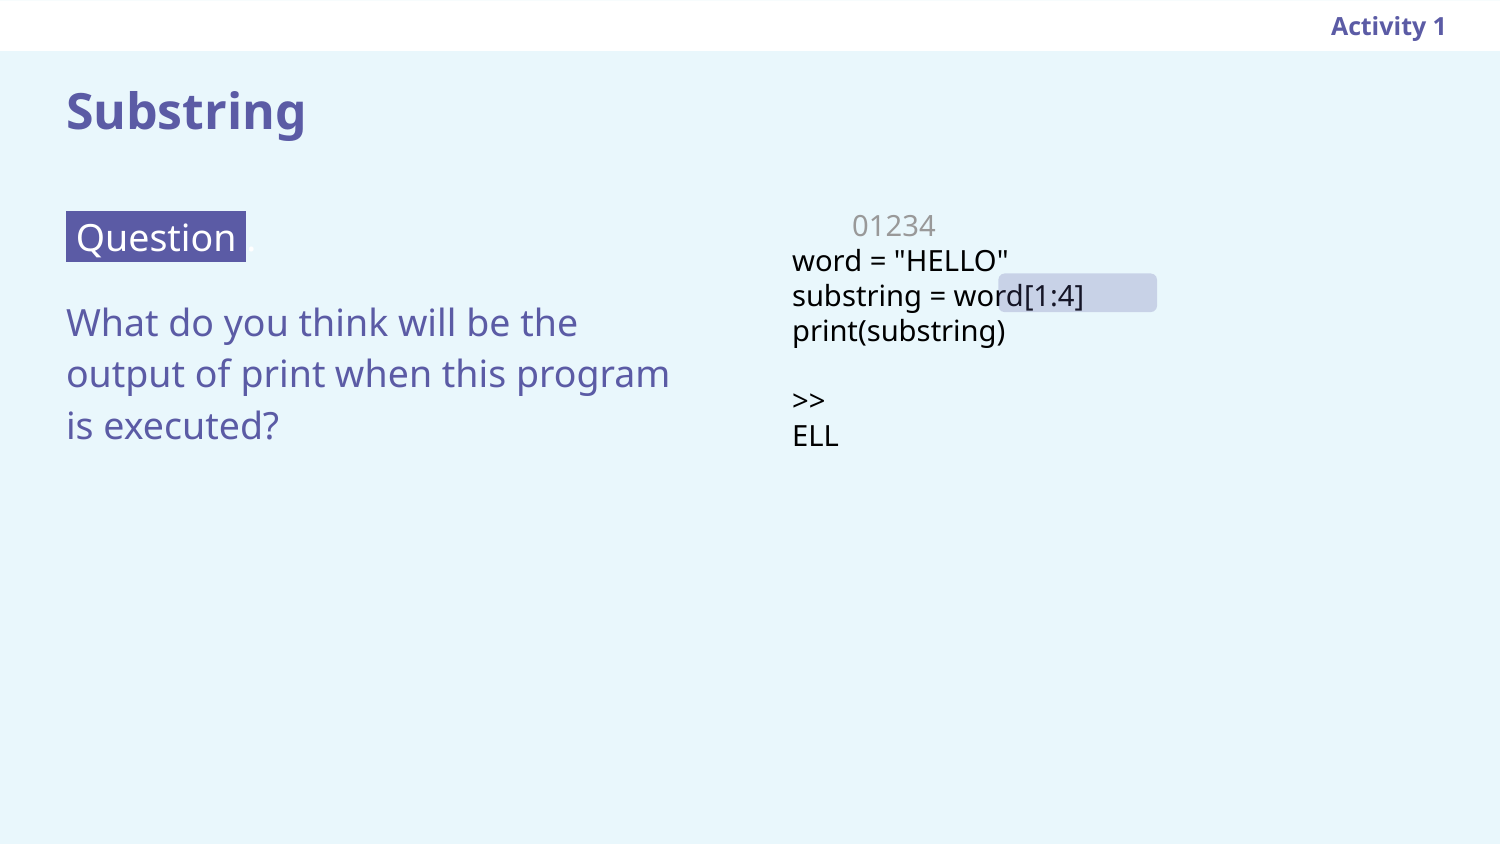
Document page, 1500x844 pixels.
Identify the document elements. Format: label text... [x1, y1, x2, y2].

list 01234 word = "HELLO" substring = word[1:4] print(substring) [776, 191, 1449, 366]
list Question . What do you think will be the output of print when this program is executed? [51, 191, 723, 793]
list >> ELL [776, 366, 1449, 517]
subtitle Activity 1 [862, 0, 1448, 52]
title Substring [51, 52, 1449, 167]
text_box [998, 273, 1158, 313]
